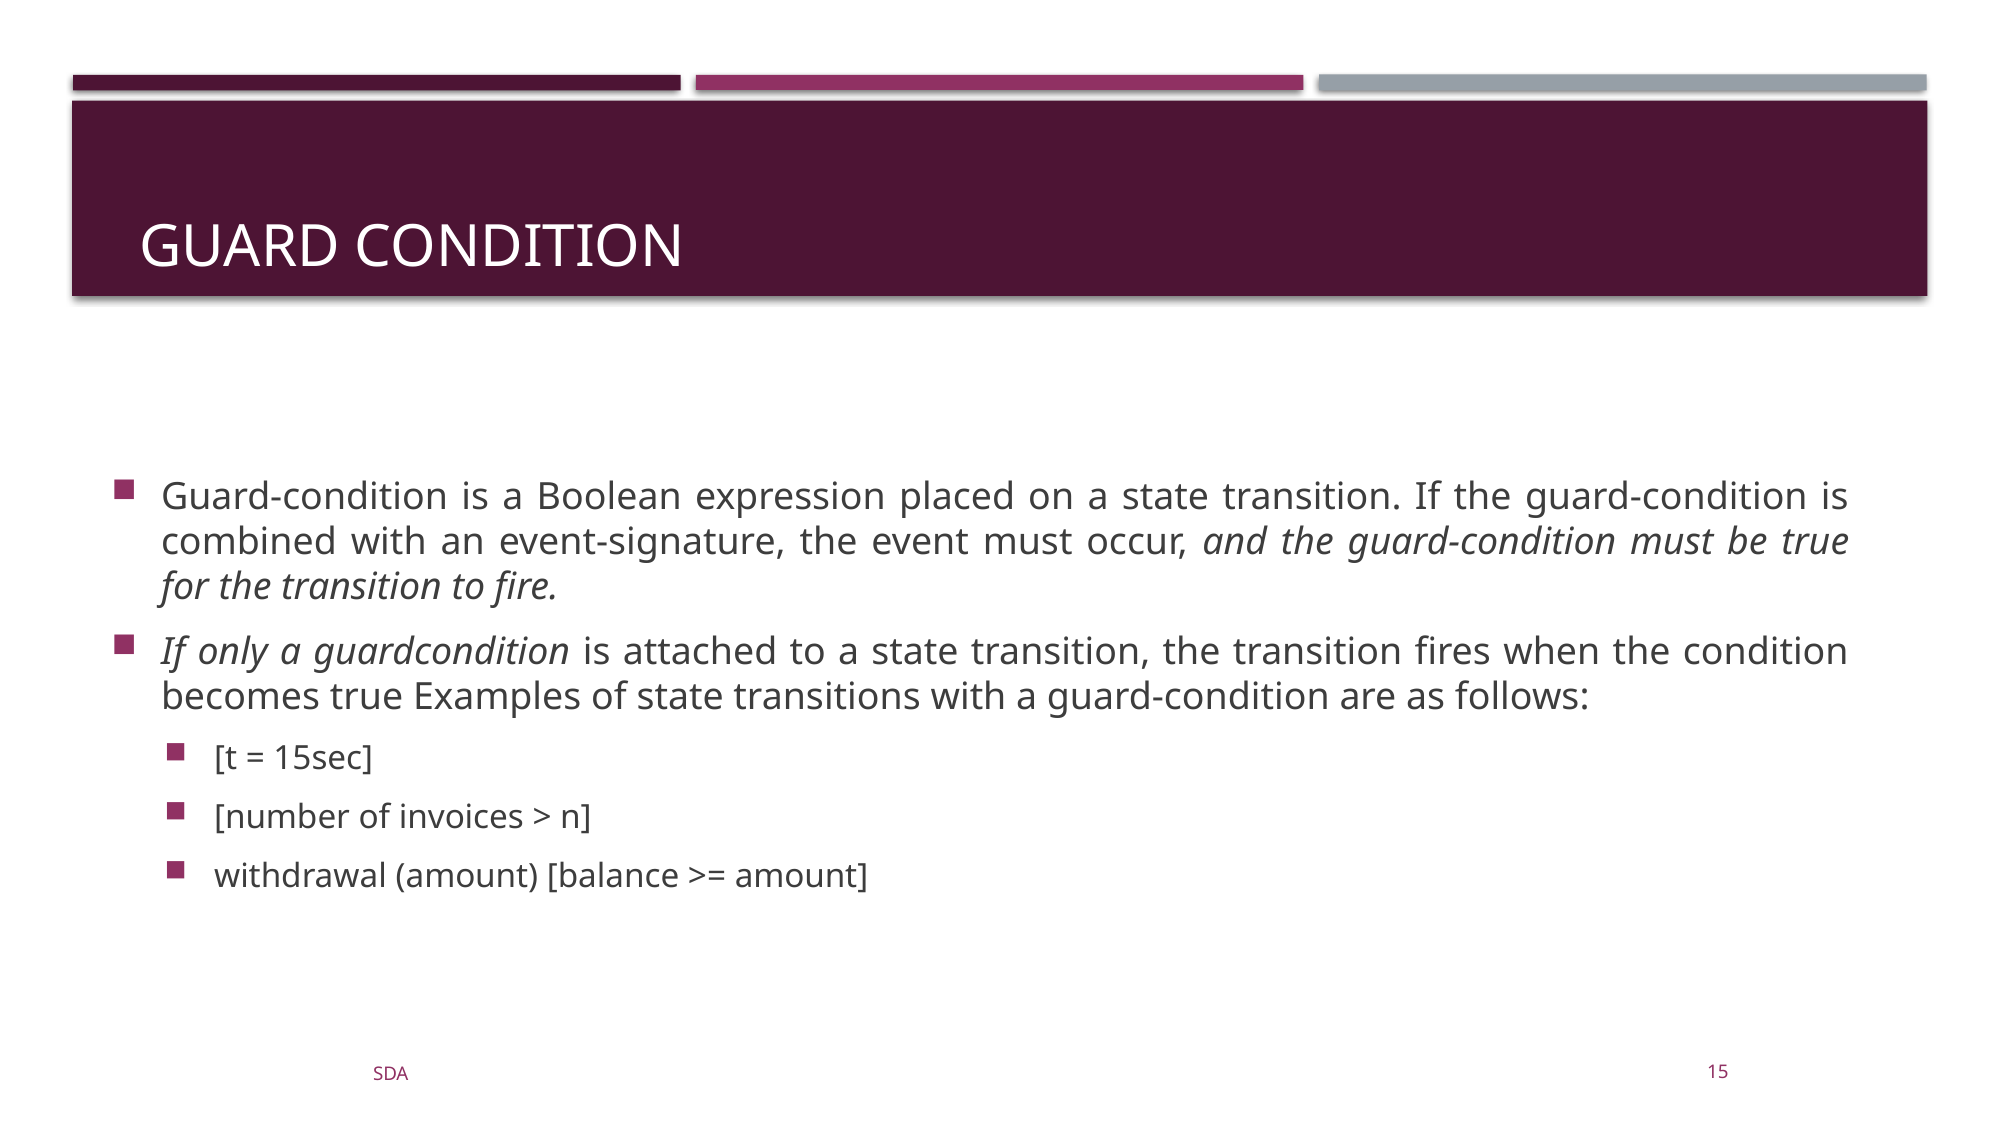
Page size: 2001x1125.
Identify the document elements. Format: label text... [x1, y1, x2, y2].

list Guard-condition is a Boolean expression placed on a state transition. If the guard-condition is combined with an event-signature, the event must occur, and the guard-condition must be true for the transition to fire. If only a guardcondition is attached to a state transition, the transition fires when the condition becomes true Examples of state transitions with a guard-condition are as follows: [t = 15sec] [number of invoices > n] withdrawal (amount) [balance >= amount] [95, 361, 1866, 1005]
footer SDA [358, 1042, 826, 1103]
slide_number 15 [1651, 1042, 1744, 1103]
title Guard Condition [124, 110, 1475, 286]
